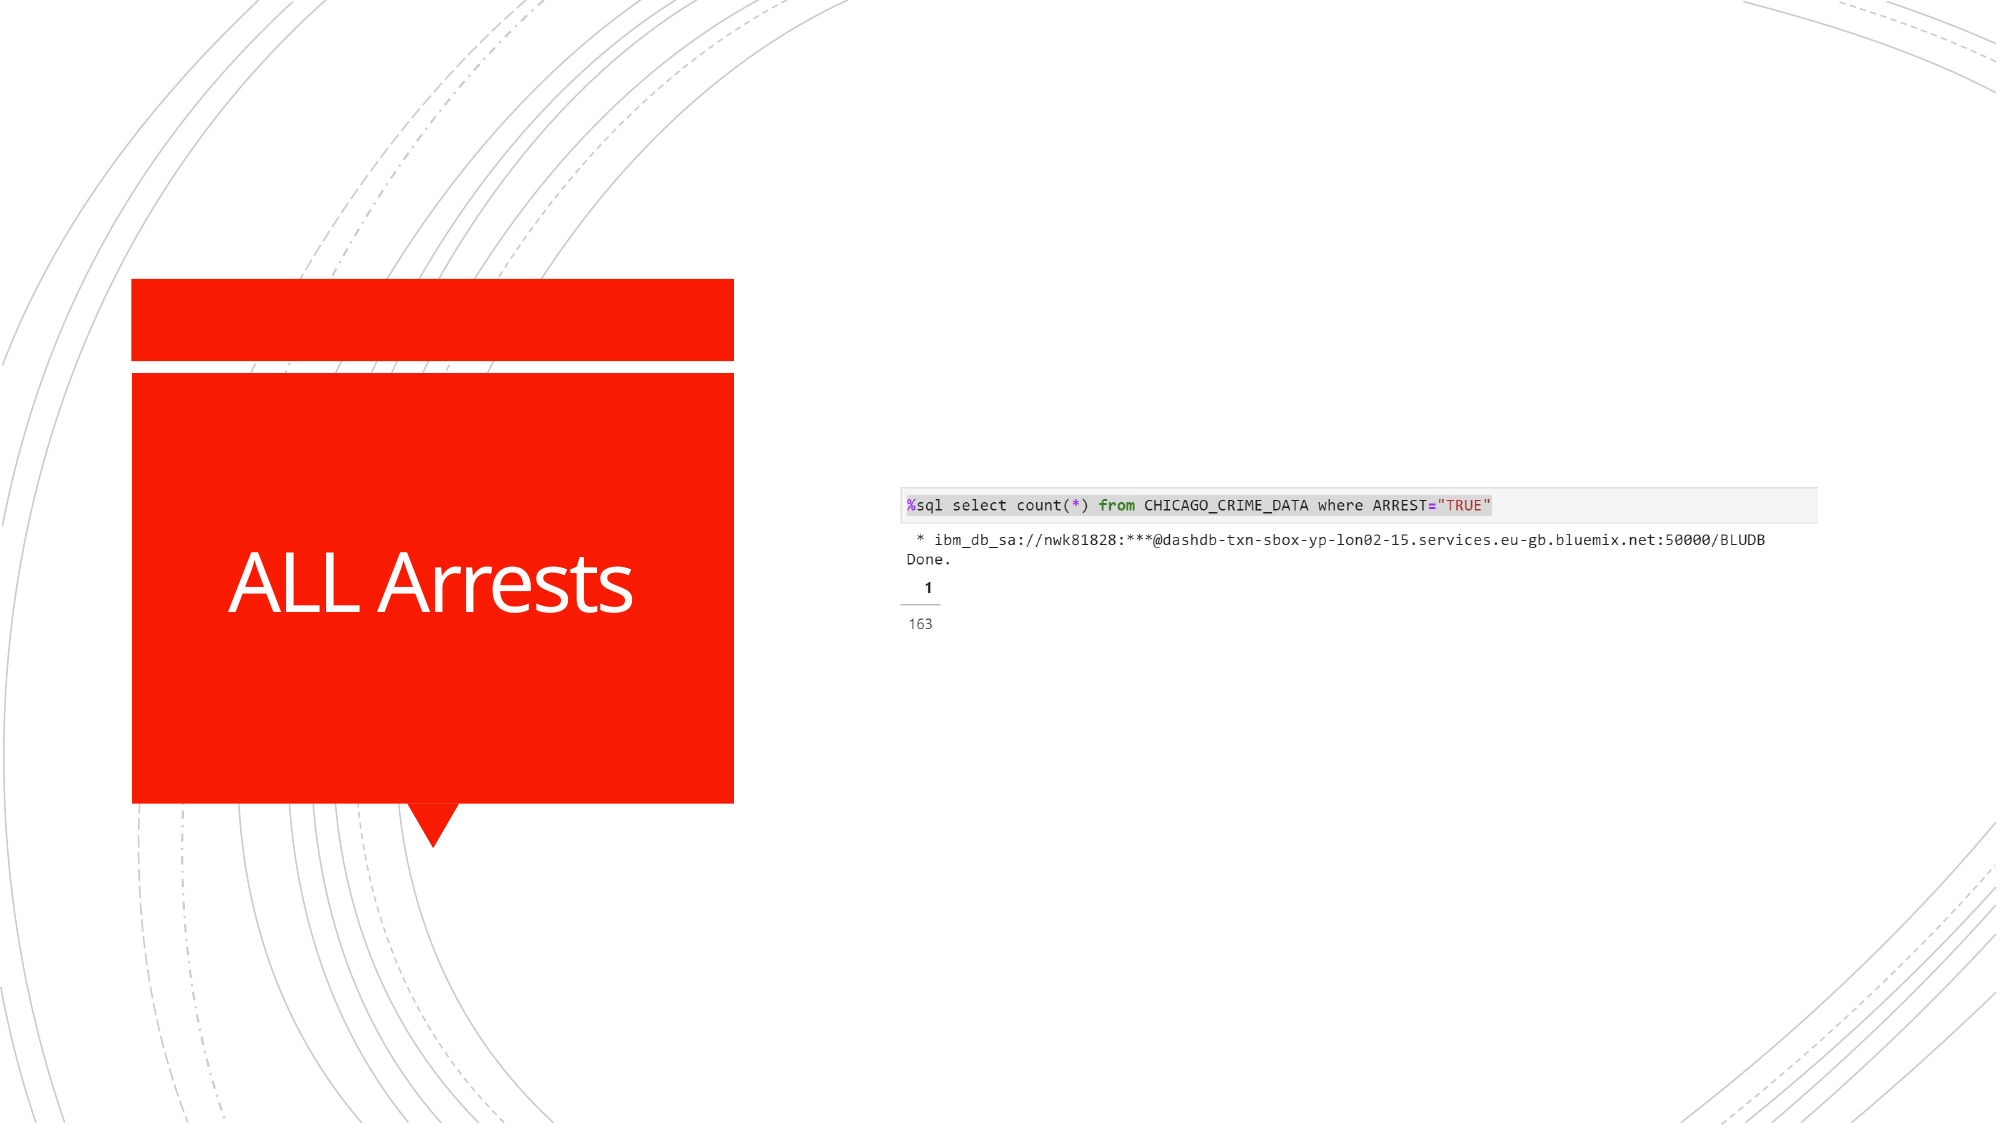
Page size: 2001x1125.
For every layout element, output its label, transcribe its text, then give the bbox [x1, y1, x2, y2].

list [891, 473, 1818, 651]
title ALL Arrests [145, 385, 720, 789]
